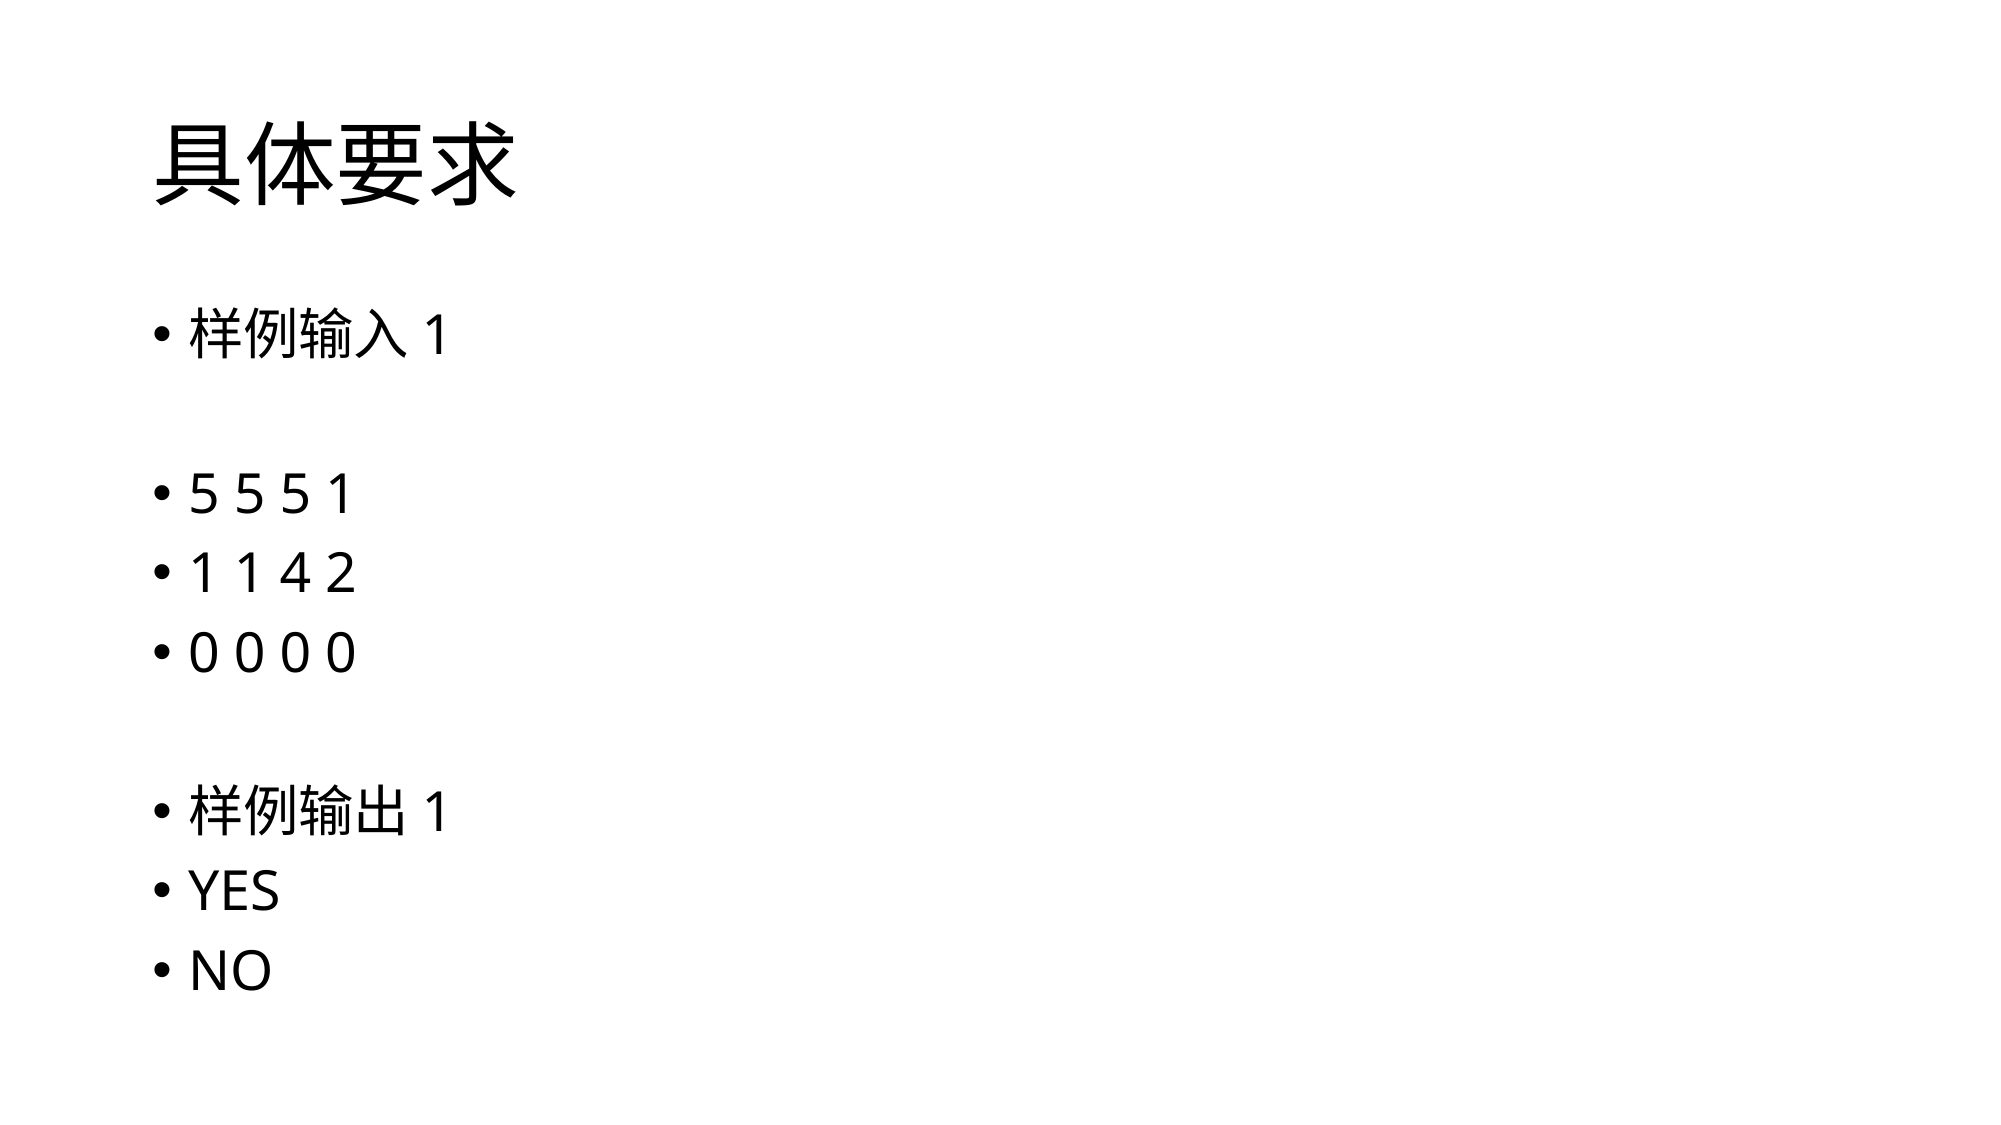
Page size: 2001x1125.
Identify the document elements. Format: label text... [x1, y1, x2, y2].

list 样例输入1 5 5 5 1 1 1 4 2 0 0 0 0 样例输出1 YES NO [137, 299, 1863, 1014]
title 具体要求 [137, 59, 1863, 278]
